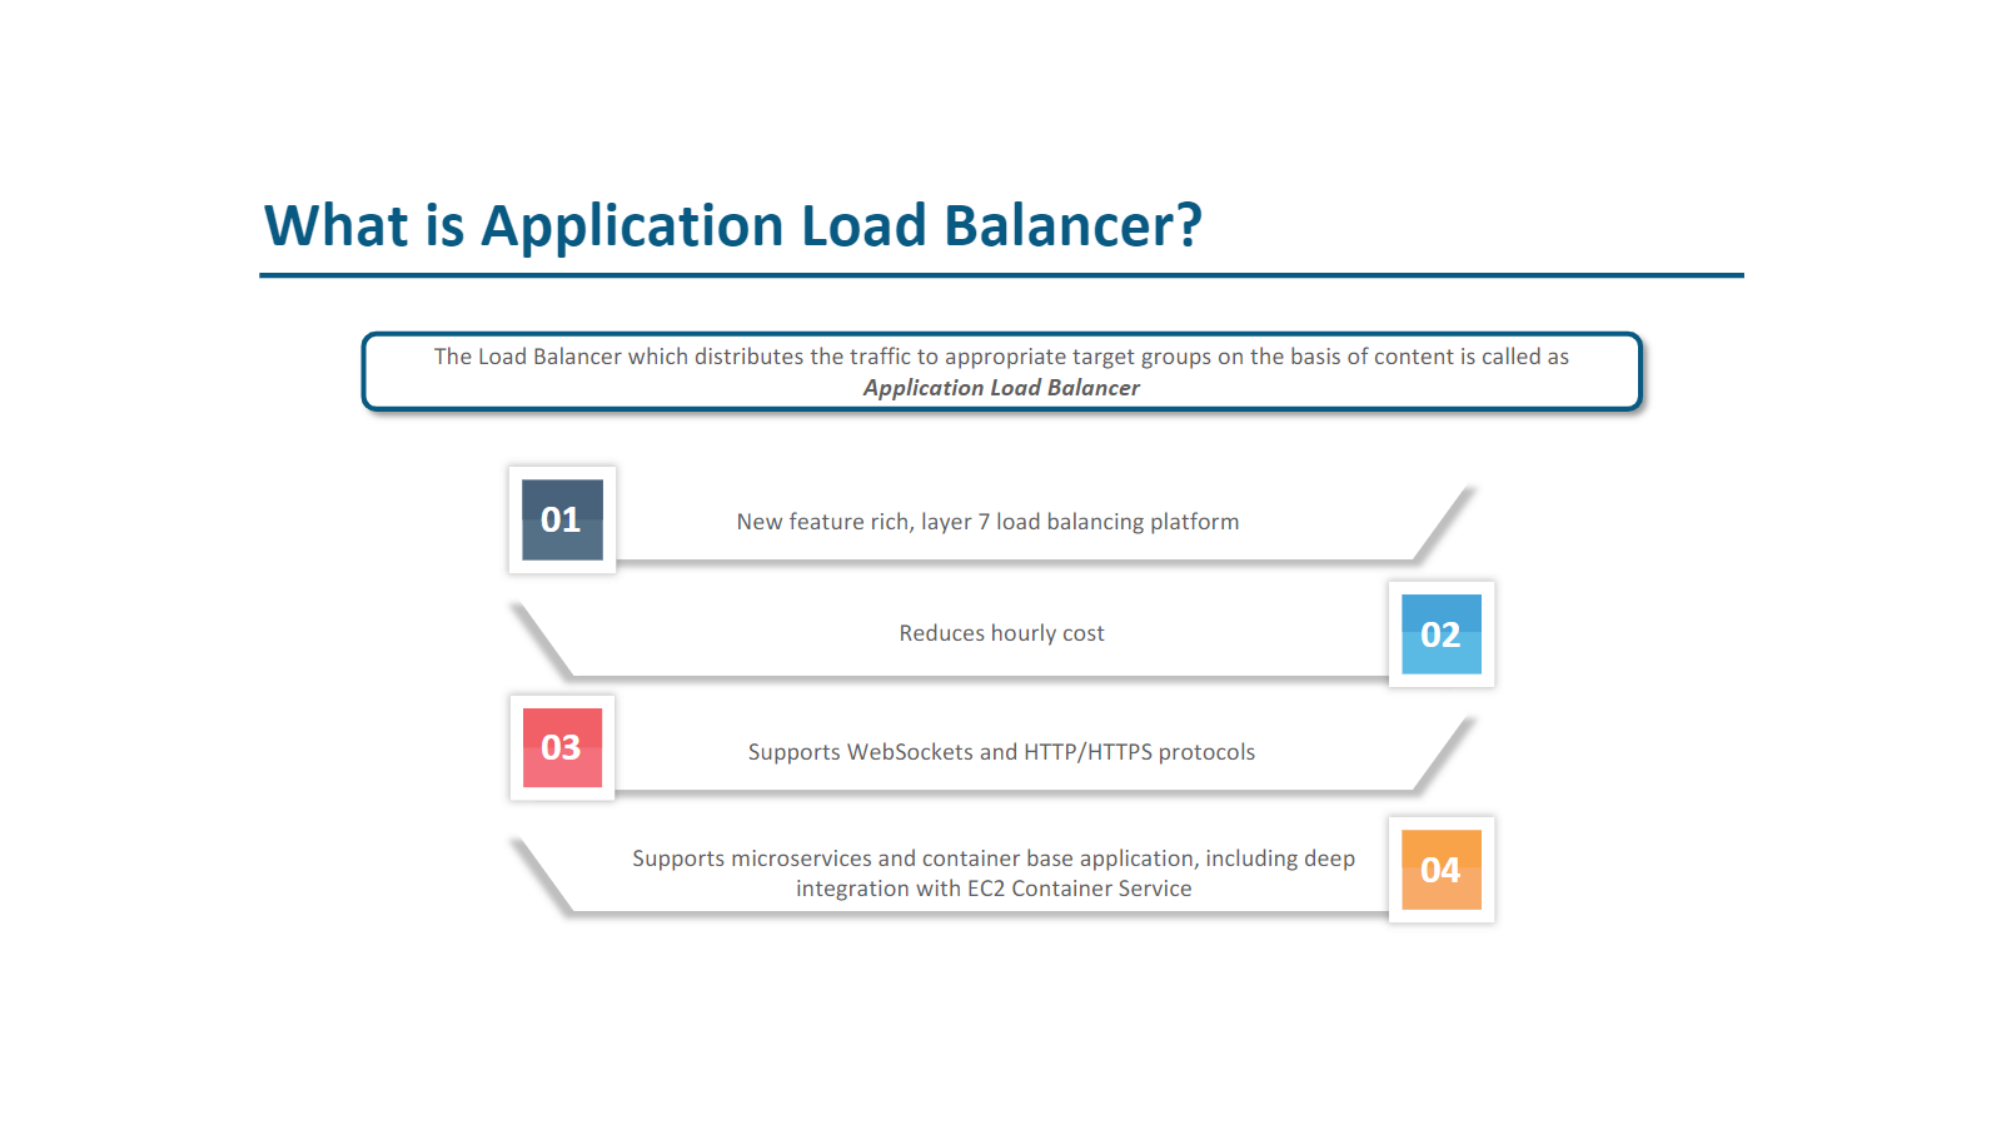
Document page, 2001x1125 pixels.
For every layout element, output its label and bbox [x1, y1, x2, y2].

picture [228, 169, 1772, 955]
